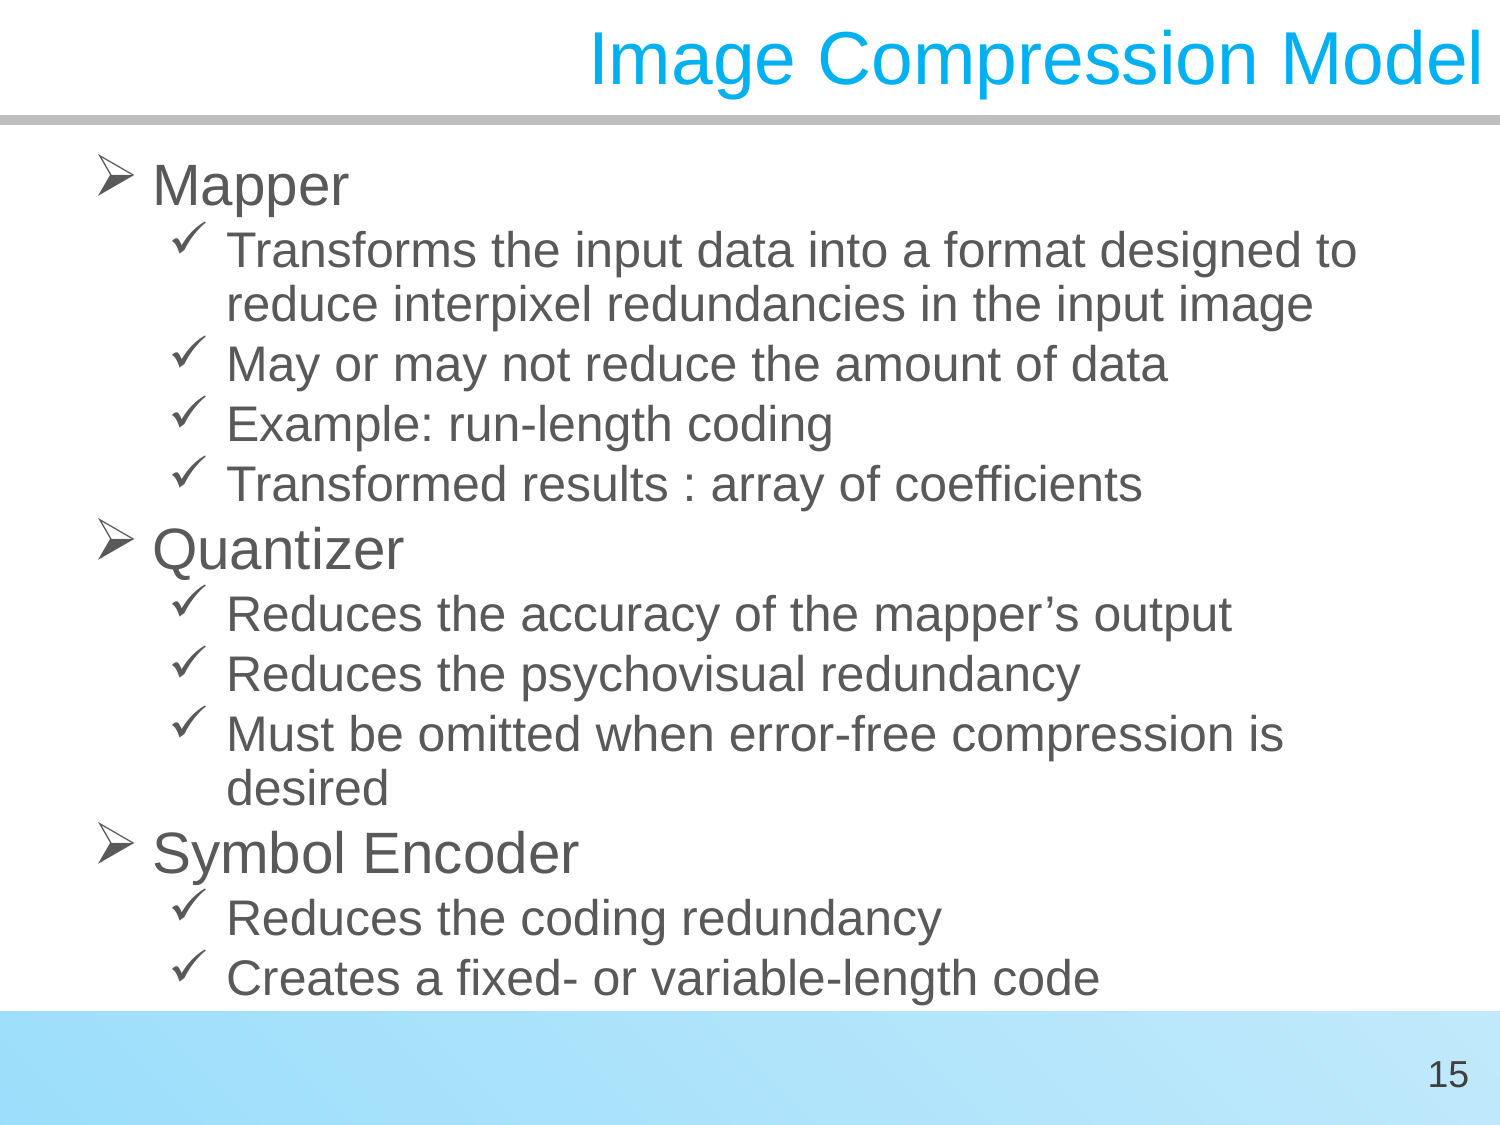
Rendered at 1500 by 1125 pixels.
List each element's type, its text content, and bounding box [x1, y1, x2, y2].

slide_number 15 [1396, 1042, 1500, 1103]
list Mapper Transforms the input data into a format designed to reduce interpixel redundancies in the input image May or may not reduce the amount of data Example: run-length coding Transformed results : array of coefficients Quantizer Reduces the accuracy of the mapper’s output Reduces the psychovisual redundancy Must be omitted when error-free compression is desired Symbol Encoder Reduces the coding redundancy Creates a fixed- or variable-length code [78, 147, 1445, 1014]
title Image Compression Model [0, 0, 1500, 121]
